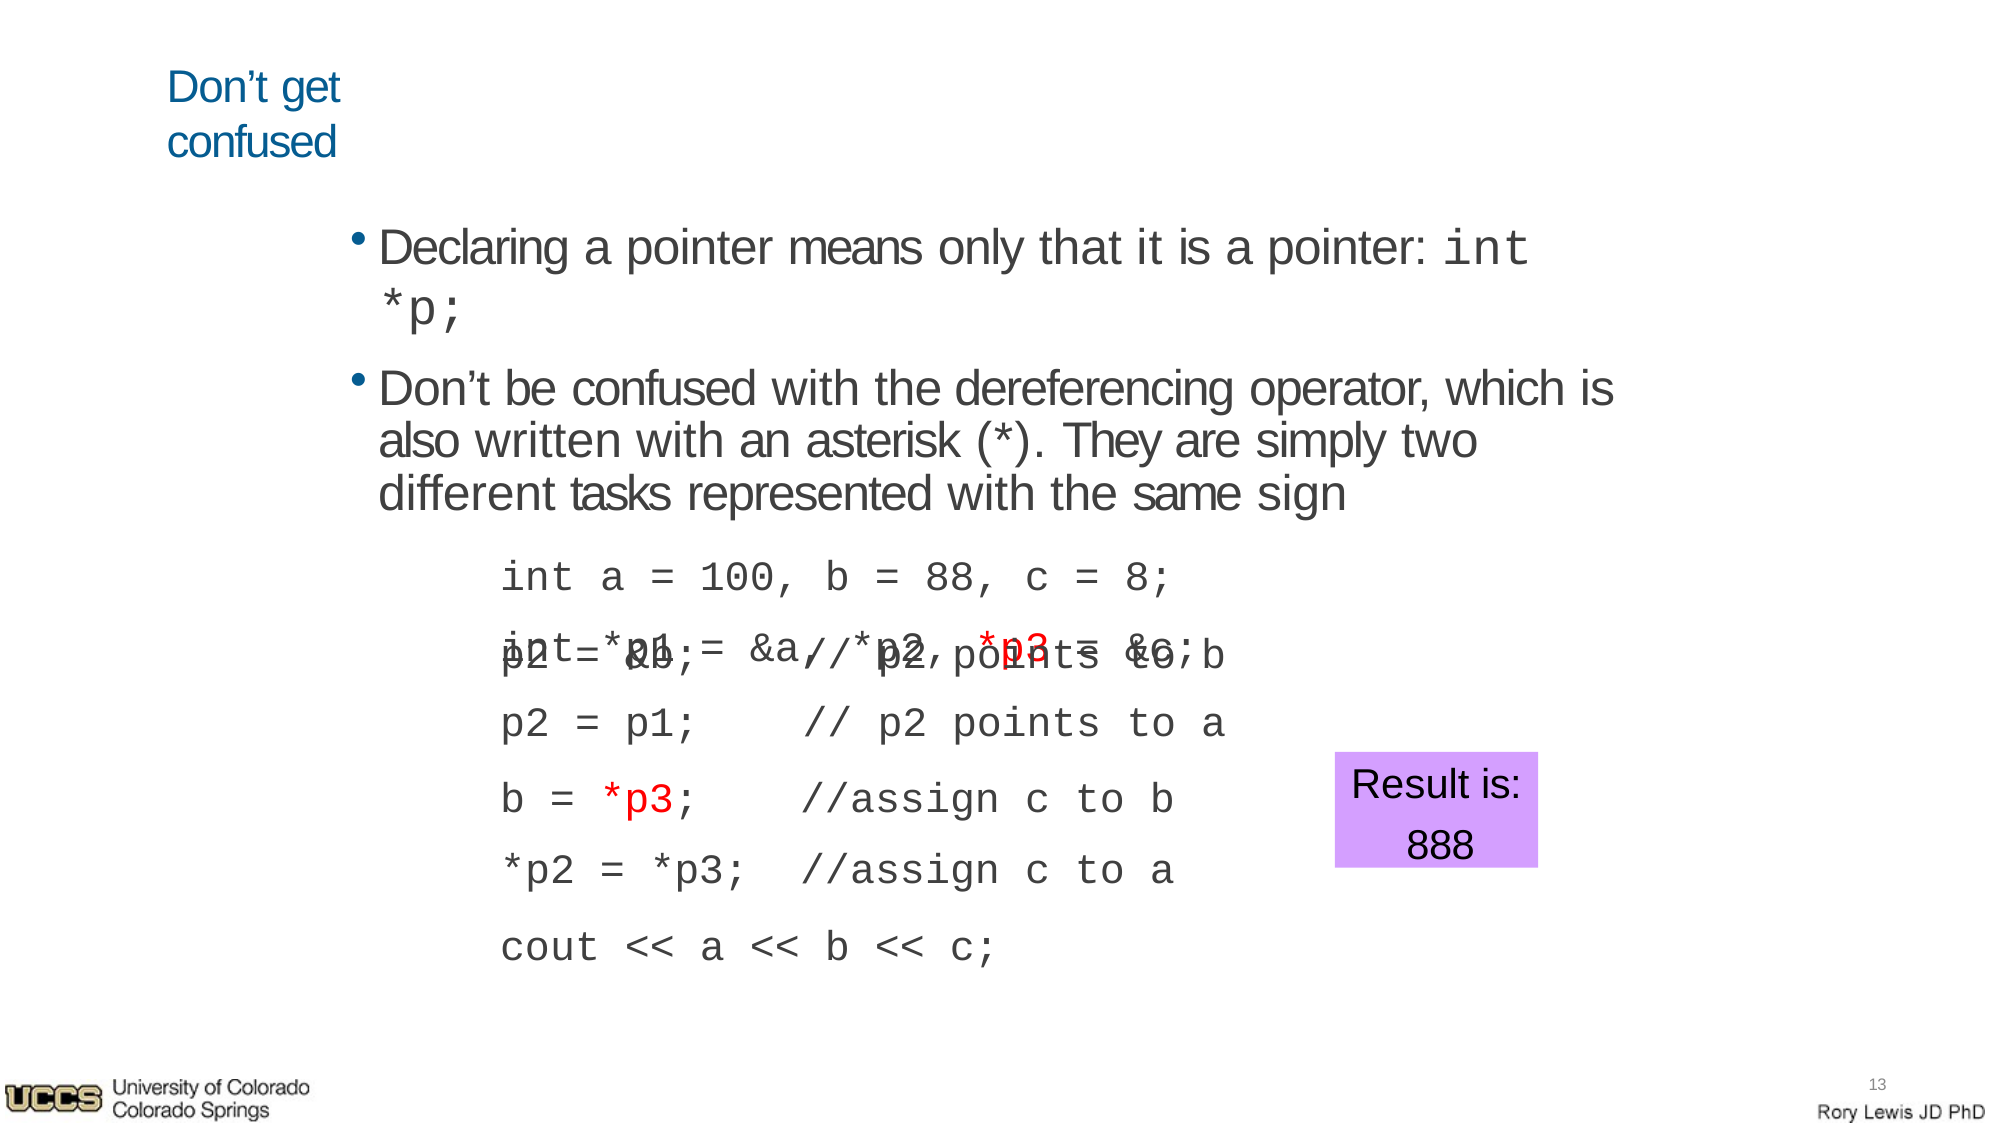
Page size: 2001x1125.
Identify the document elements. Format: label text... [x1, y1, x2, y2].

table_cell to [1112, 697, 1187, 756]
text_box b = *p3; *p2 = *p3; [497, 747, 752, 892]
picture [5, 1079, 1862, 1123]
text_box //assign c to b //assign c to a [797, 747, 1178, 892]
slide_number 13 [1862, 1073, 1894, 1125]
text_box cout << a << b << c; [497, 916, 1002, 969]
table_header to [1112, 638, 1187, 697]
text_box Declaring a pointer means only that it is a pointer: int *p; Don’t be confused with the dereferencing operator, which is also written with an asterisk (*). They are simply two different tasks represented with the same sign int a = 100, b = 88, c = 8; int *p1 = &a, *p2, *p3 = &c; [347, 190, 1640, 670]
table_cell p2 = p1; [495, 697, 750, 756]
table_header b [1187, 638, 1230, 697]
text_box Result is: 888 [1334, 751, 1539, 868]
picture [1894, 1079, 1985, 1123]
table_cell a [1187, 697, 1230, 756]
table_header // p2 points [750, 638, 1112, 697]
table_header p2 = &b; [495, 638, 750, 697]
title Don’t get confused [164, 55, 519, 246]
table_cell // p2 points [750, 697, 1112, 756]
